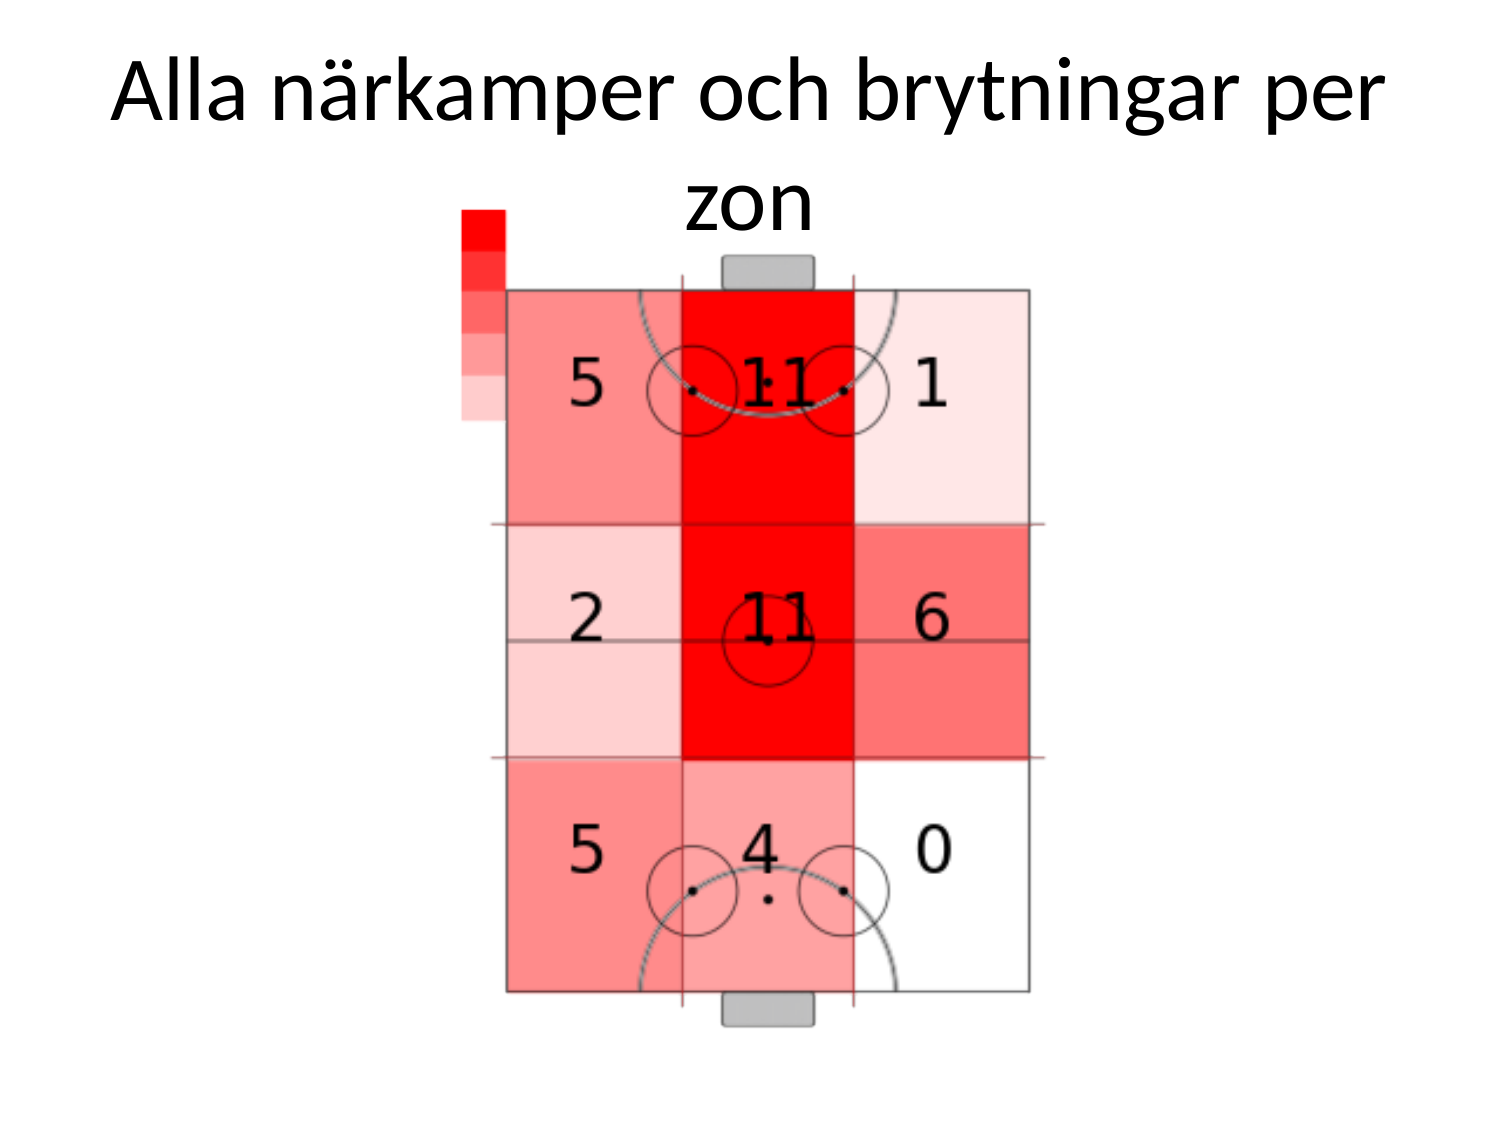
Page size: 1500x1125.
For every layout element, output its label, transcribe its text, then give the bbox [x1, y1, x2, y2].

title Alla närkamper och brytningar per zon [75, 45, 1425, 73]
picture [0, 74, 1500, 1125]
